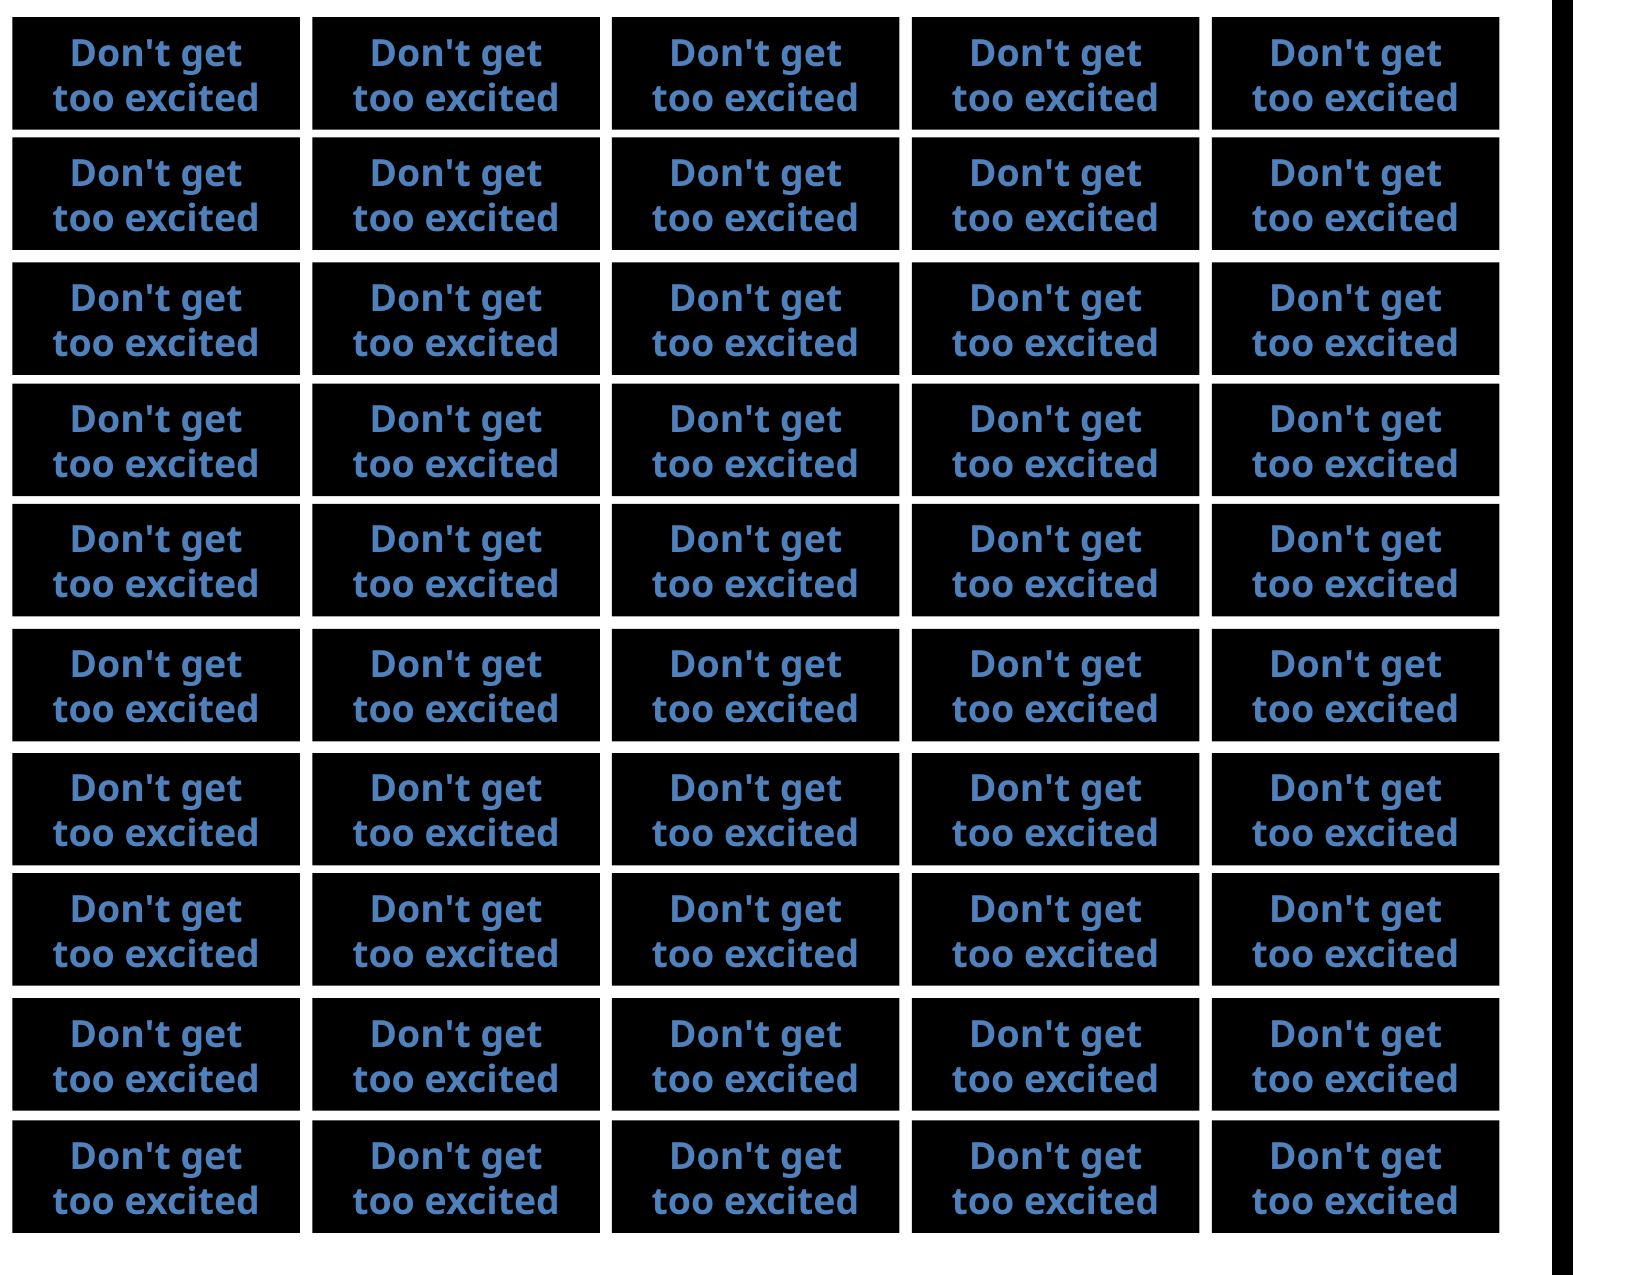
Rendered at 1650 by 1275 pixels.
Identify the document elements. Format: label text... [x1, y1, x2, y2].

text_box Don't get too excited [310, 260, 602, 377]
text_box Don't get too excited [10, 502, 302, 618]
text_box Don't get too excited [610, 382, 902, 498]
text_box Don't get too excited [10, 135, 302, 252]
text_box Don't get too excited [910, 15, 1202, 132]
text_box Don't get too excited [1210, 1118, 1502, 1235]
text_box Don't get too excited [1210, 627, 1502, 743]
text_box Don't get too excited [10, 1118, 302, 1235]
text_box Don't get too excited [910, 751, 1202, 868]
text_box Don't get too excited [1210, 996, 1502, 1113]
text_box Don't get too excited [10, 871, 302, 988]
text_box Don't get too excited [610, 627, 902, 743]
text_box Don't get too excited [610, 502, 902, 618]
text_box Don't get too excited [310, 1118, 602, 1235]
text_box Don't get too excited [610, 996, 902, 1113]
text_box Don't get too excited [910, 871, 1202, 988]
text_box Don't get too excited [310, 996, 602, 1113]
text_box Don't get too excited [10, 751, 302, 868]
text_box Don't get too excited [610, 135, 902, 252]
text_box Don't get too excited [310, 502, 602, 618]
text_box Don't get too excited [1210, 260, 1502, 377]
text_box Don't get too excited [610, 260, 902, 377]
text_box Don't get too excited [1210, 135, 1502, 252]
text_box Don't get too excited [910, 260, 1202, 377]
text_box Don't get too excited [310, 382, 602, 498]
text_box Don't get too excited [1210, 15, 1502, 132]
text_box Don't get too excited [1210, 382, 1502, 498]
text_box Don't get too excited [1210, 751, 1502, 868]
text_box Don't get too excited [910, 502, 1202, 618]
text_box Don't get too excited [610, 871, 902, 988]
text_box Don't get too excited [310, 871, 602, 988]
text_box Don't get too excited [910, 996, 1202, 1113]
text_box Don't get too excited [1210, 871, 1502, 988]
text_box Don't get too excited [610, 751, 902, 868]
text_box Don't get too excited [10, 382, 302, 498]
text_box Don't get too excited [910, 382, 1202, 498]
text_box Don't get too excited [1210, 502, 1502, 618]
text_box Don't get too excited [10, 15, 302, 132]
text_box Don't get too excited [610, 1118, 902, 1235]
text_box Don't get too excited [10, 627, 302, 743]
text_box Don't get too excited [910, 627, 1202, 743]
text_box Don't get too excited [310, 751, 602, 868]
text_box Don't get too excited [10, 260, 302, 377]
text_box Don't get too excited [910, 1118, 1202, 1235]
text_box Don't get too excited [310, 627, 602, 743]
text_box Don't get too excited [310, 15, 602, 132]
text_box Don't get too excited [910, 135, 1202, 252]
text_box Don't get too excited [10, 996, 302, 1113]
text_box Don't get too excited [610, 15, 902, 132]
text_box Don't get too excited [310, 135, 602, 252]
